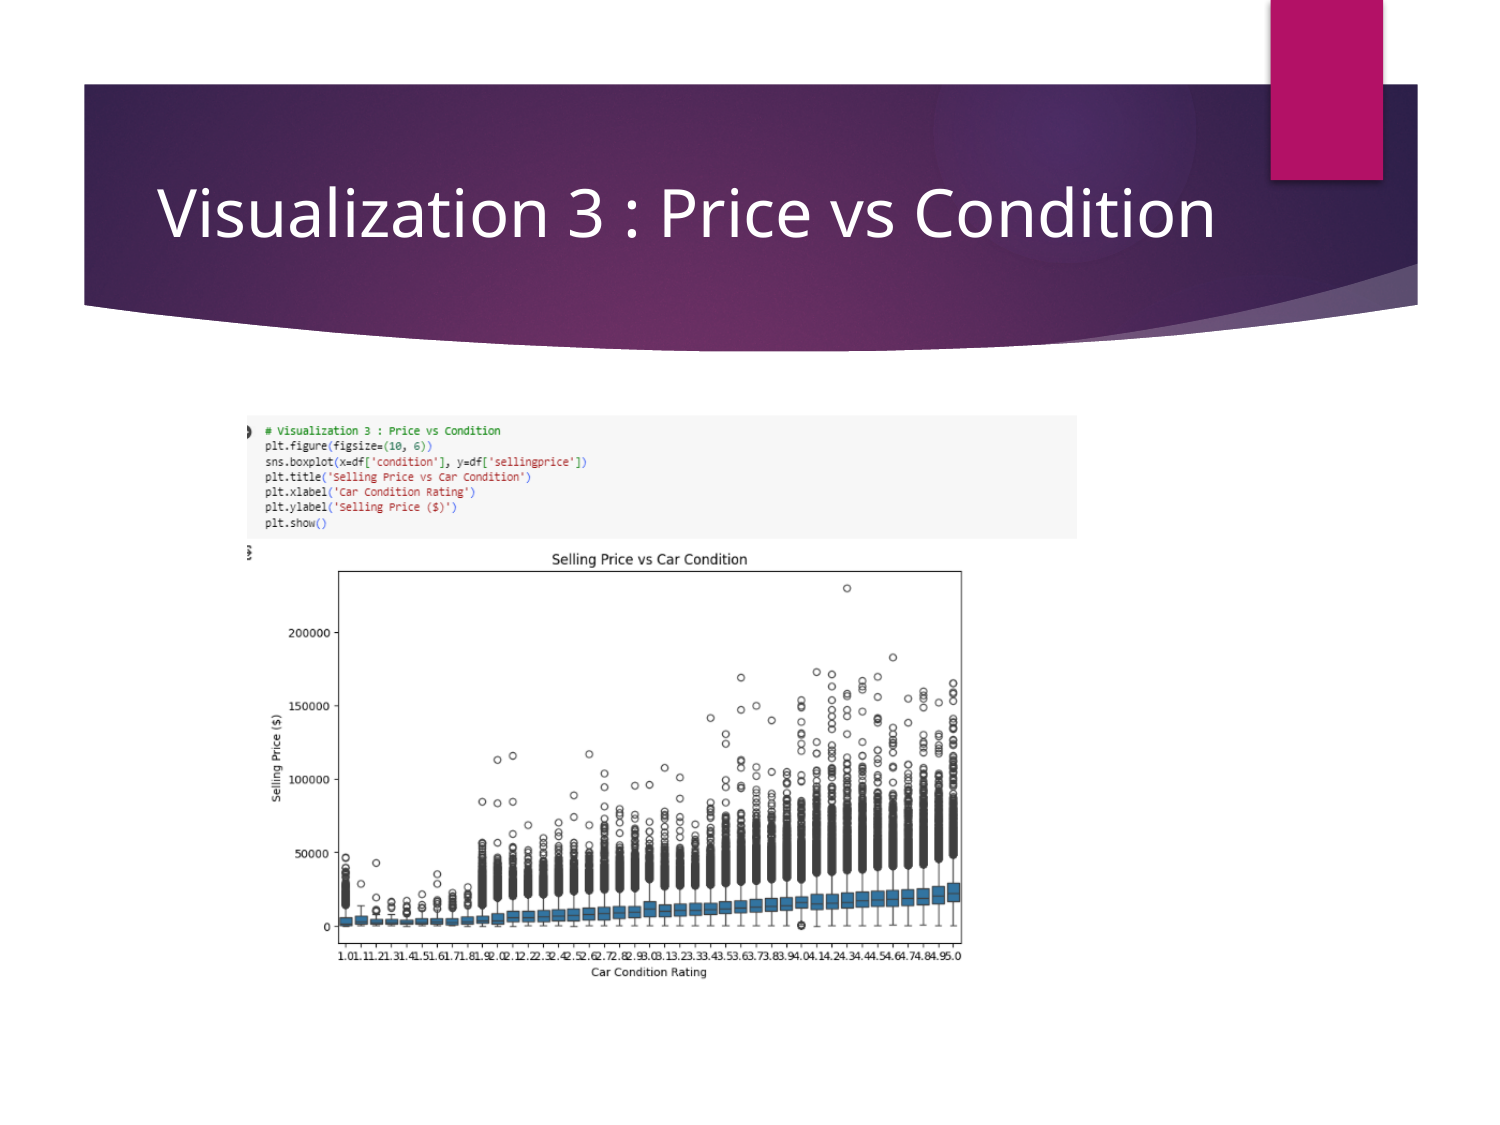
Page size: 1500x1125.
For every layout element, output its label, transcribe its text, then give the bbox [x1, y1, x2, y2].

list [247, 408, 1077, 988]
title Visualization 3 : Price vs Condition [142, 152, 1399, 269]
